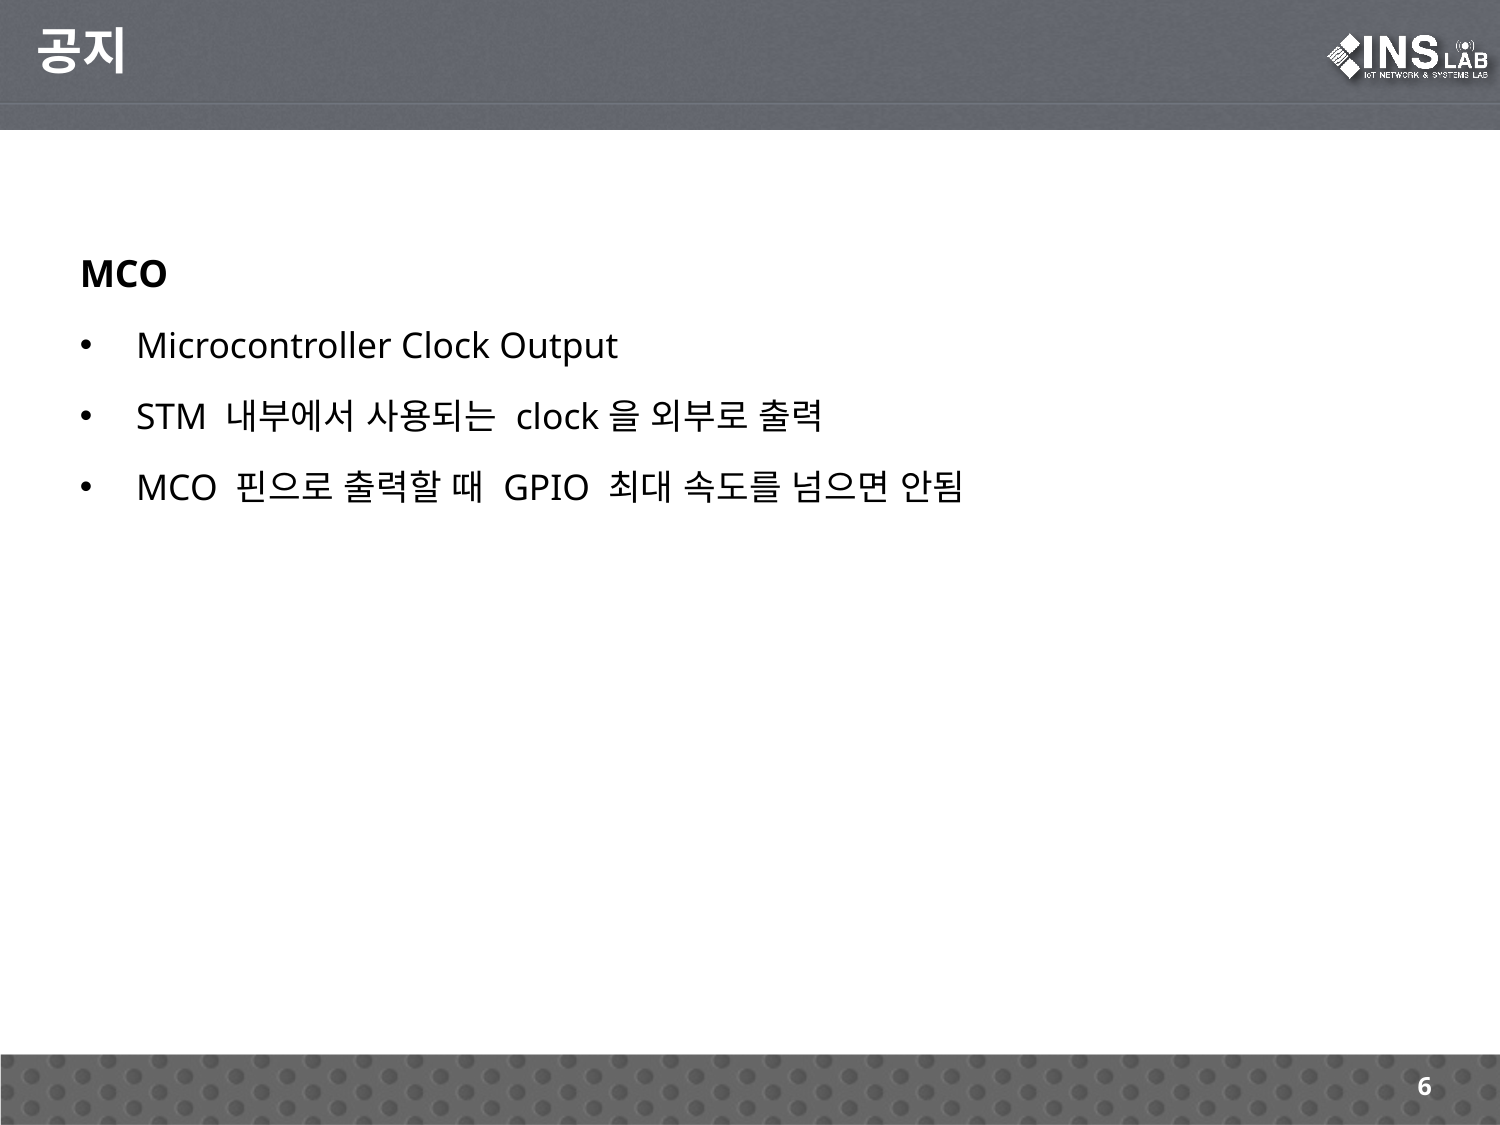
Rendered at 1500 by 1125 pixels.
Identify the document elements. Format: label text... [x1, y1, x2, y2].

list 공지 [21, 12, 550, 102]
list MCO Microcontroller Clock Output STM 내부에서 사용되는 clock을 외부로 출력 MCO 핀으로 출력할 때 GPIO 최대 속도를 넘으면 안됨 [64, 219, 1447, 1024]
slide_number 6 [1096, 1057, 1447, 1118]
picture [1327, 11, 1500, 101]
